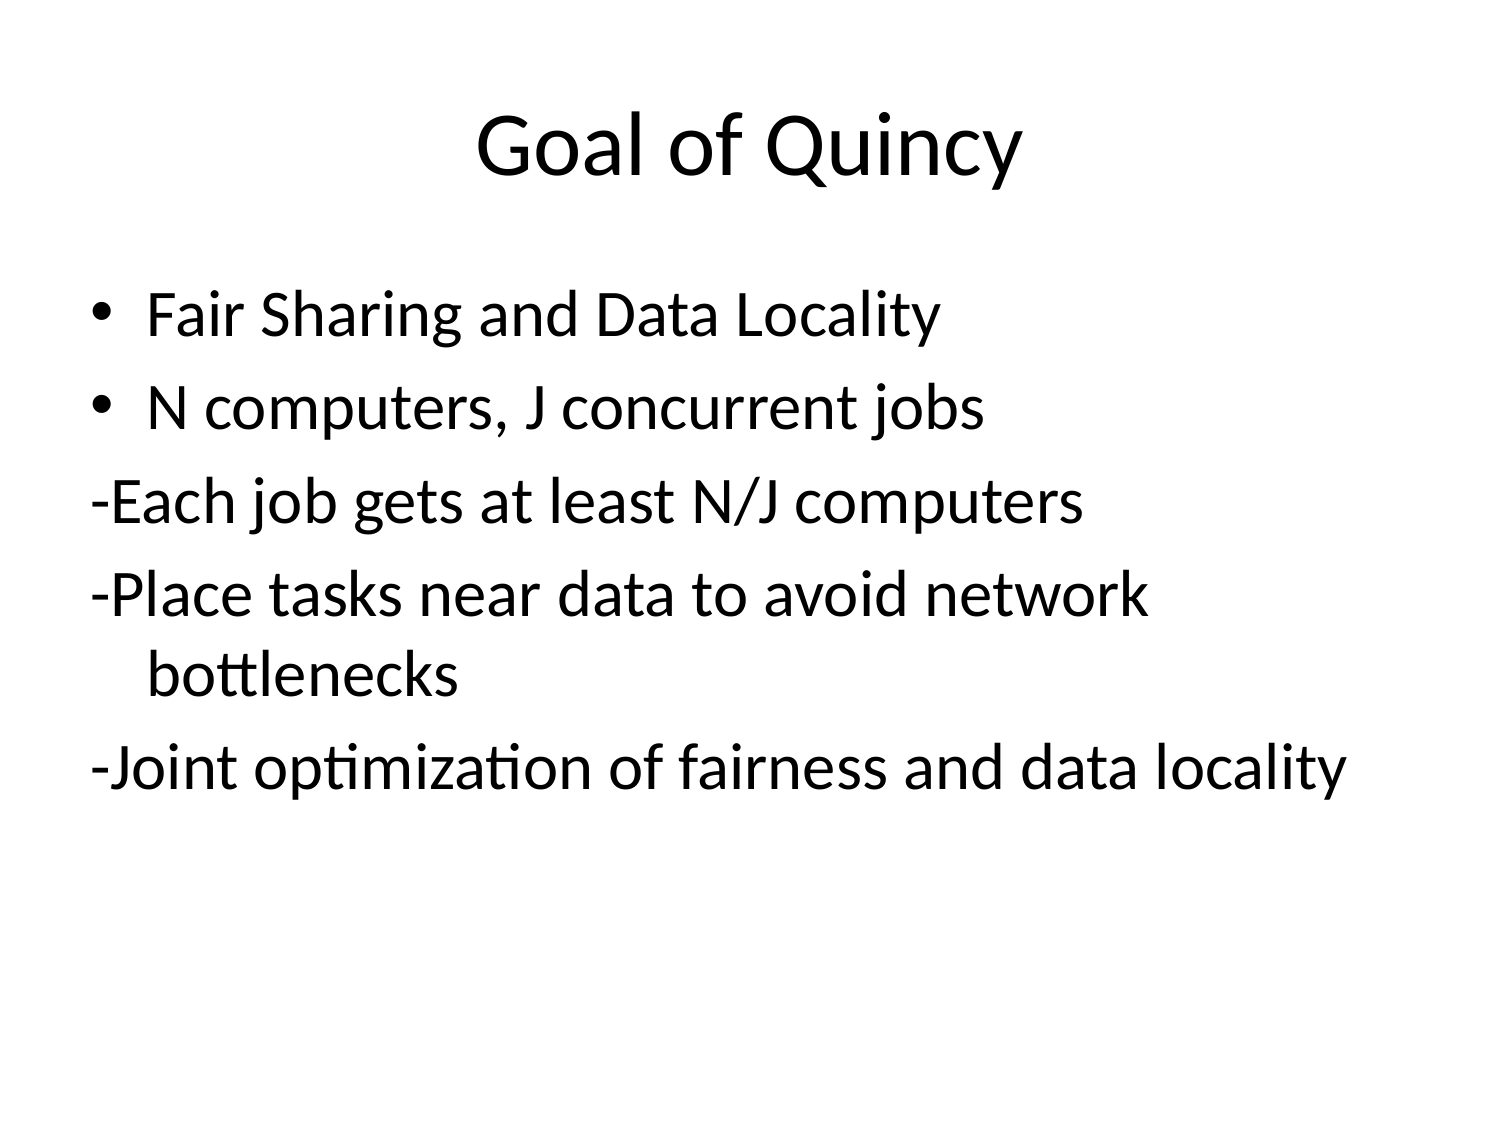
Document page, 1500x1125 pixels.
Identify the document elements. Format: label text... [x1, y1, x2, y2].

list Fair Sharing and Data Locality N computers, J concurrent jobs -Each job gets at least N/J computers -Place tasks near data to avoid network bottlenecks -Joint optimization of fairness and data locality [75, 262, 1425, 1005]
title Goal of Quincy [75, 45, 1425, 233]
